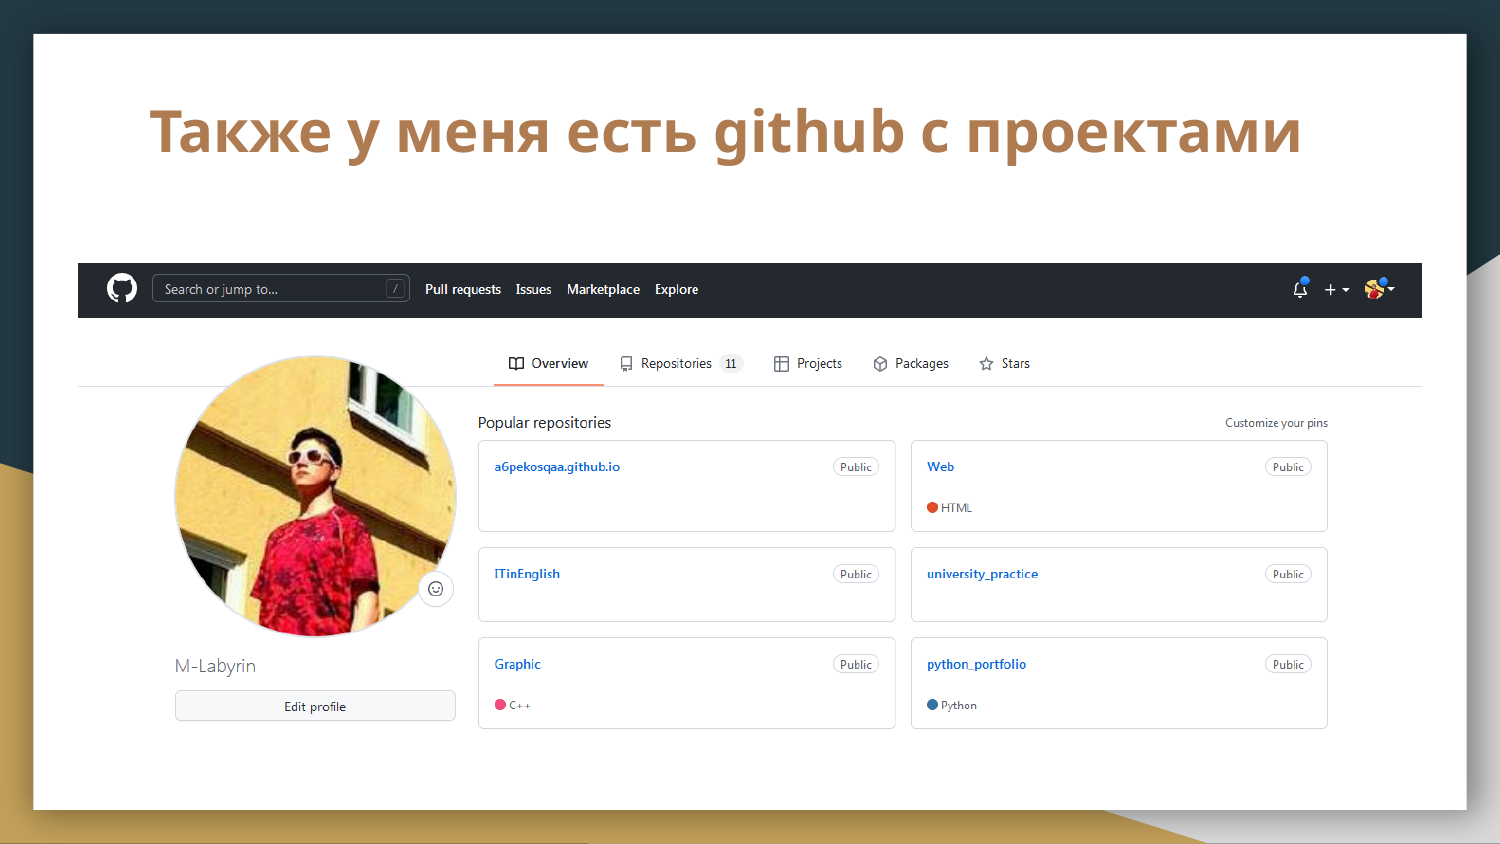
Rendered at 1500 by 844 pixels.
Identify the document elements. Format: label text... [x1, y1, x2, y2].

picture [77, 262, 1423, 762]
title Также у меня есть github с проектами [134, 79, 1366, 237]
